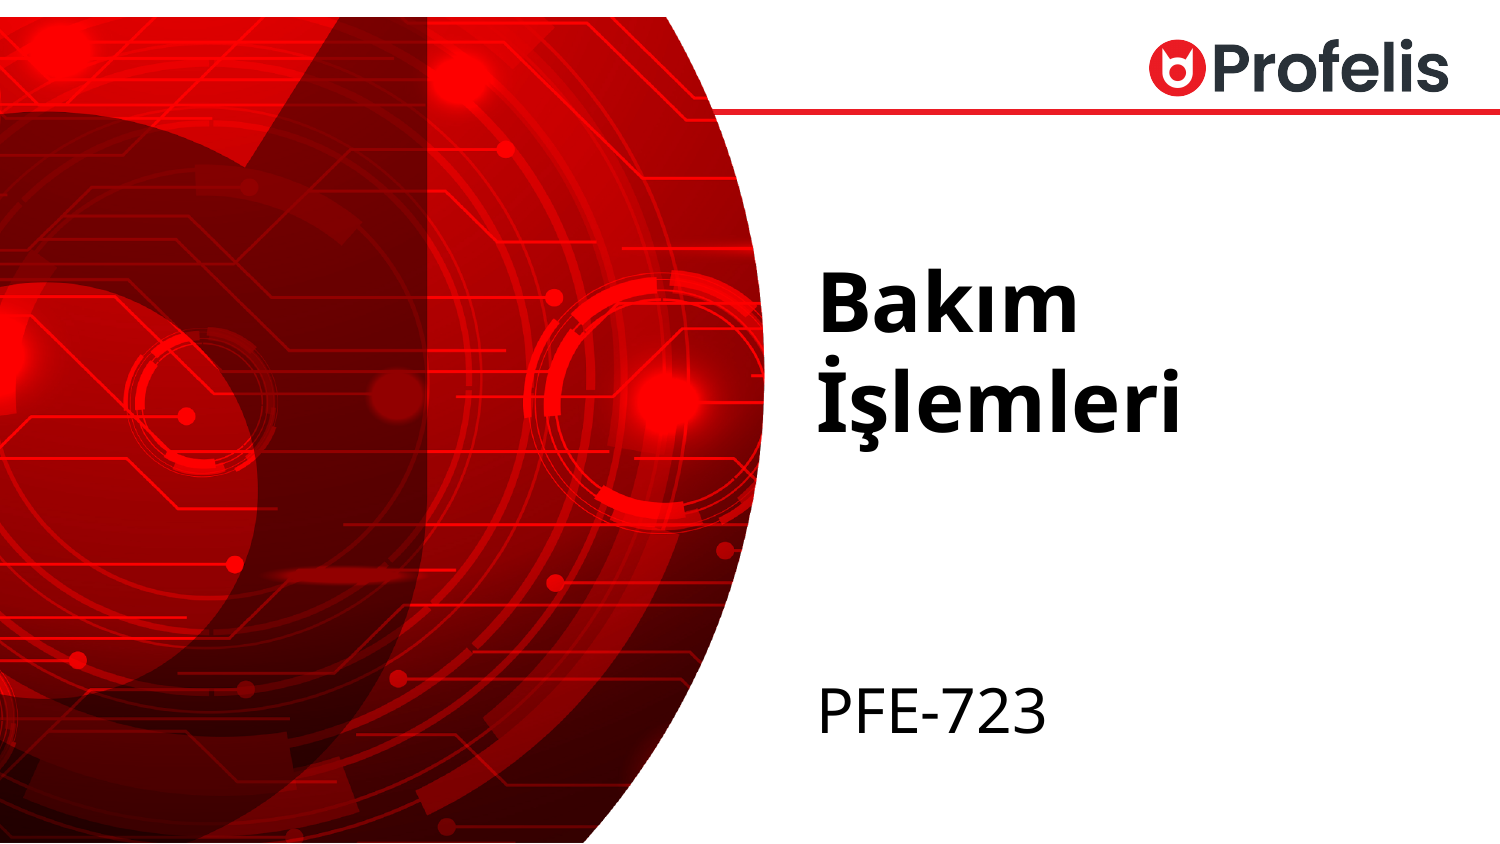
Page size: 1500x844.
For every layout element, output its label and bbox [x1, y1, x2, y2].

picture [0, 17, 1500, 844]
text_box [1149, 3, 1488, 132]
